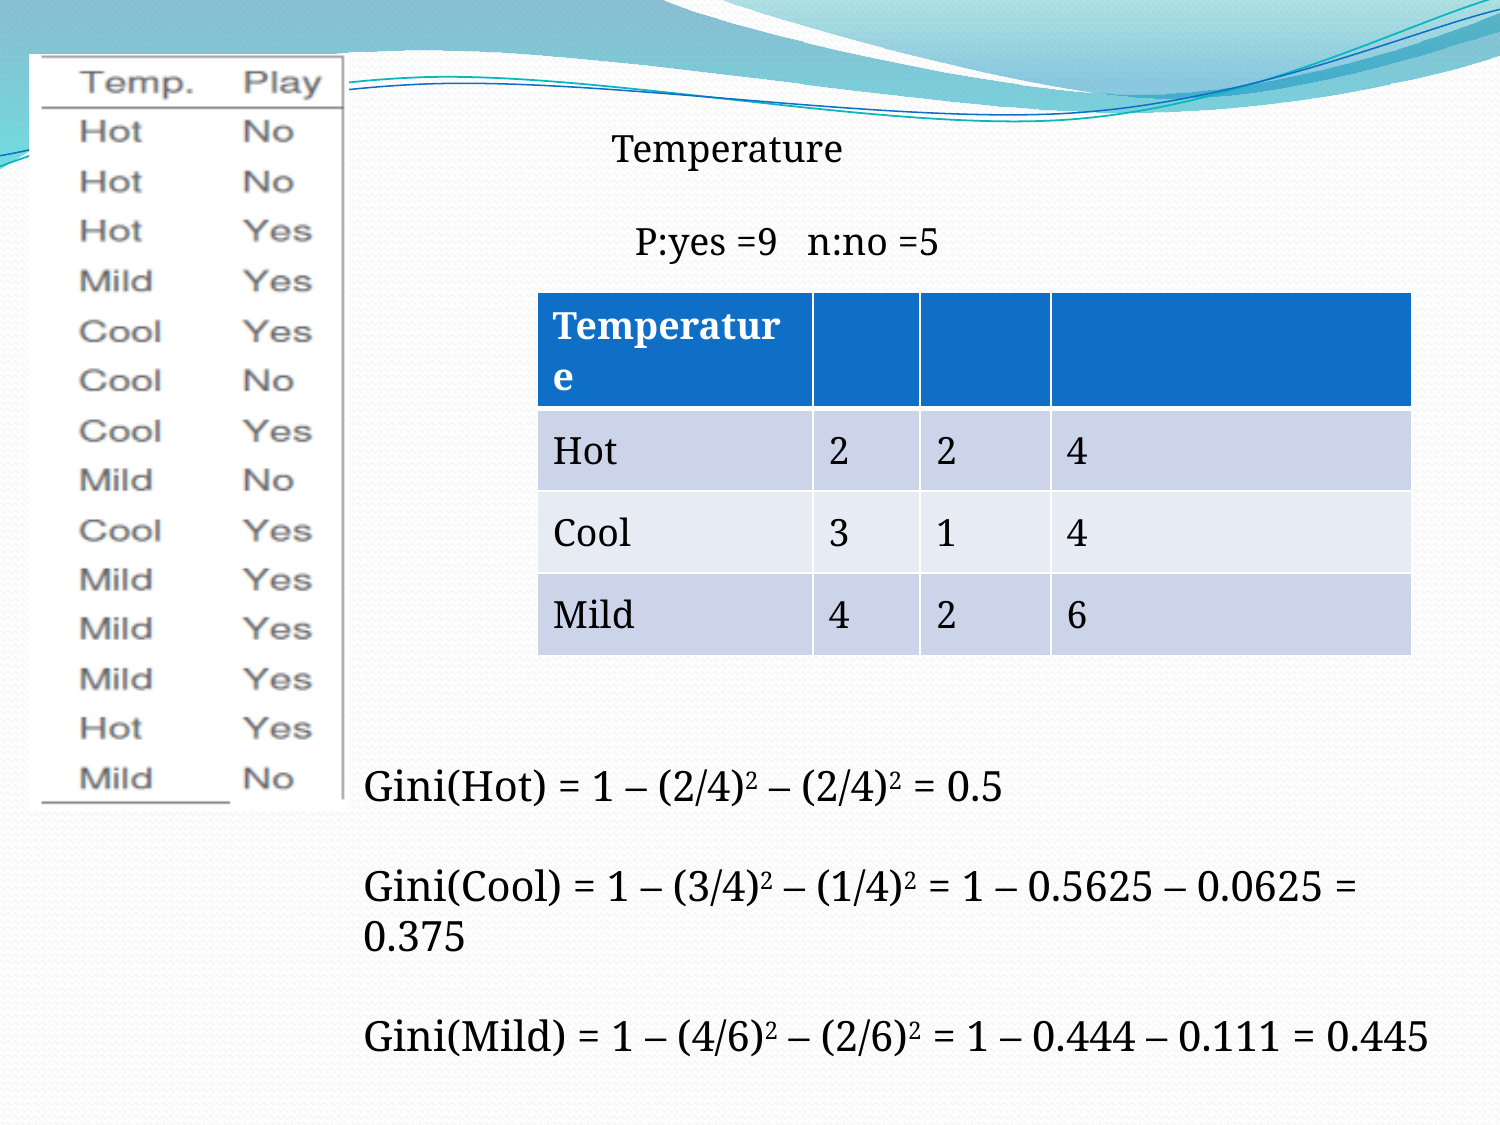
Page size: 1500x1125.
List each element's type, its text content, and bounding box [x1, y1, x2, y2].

picture [29, 54, 349, 811]
text_box Yes [348, 752, 355, 820]
text_box Temperature [596, 117, 1034, 177]
text_box P:yes =9 n:no =5 [620, 210, 1306, 271]
text_box Gini(Hot) = 1 – (2/4)2 – (2/4)2 = 0.5 Gini(Cool) = 1 – (3/4)2 – (1/4)2 = 1 – 0.5625 – 0.0625 = 0.375 Gini(Mild) = 1 – (4/6)2 – (2/6)2 = 1 – 0.444 – 0.111 = 0.445 [348, 752, 1471, 1068]
